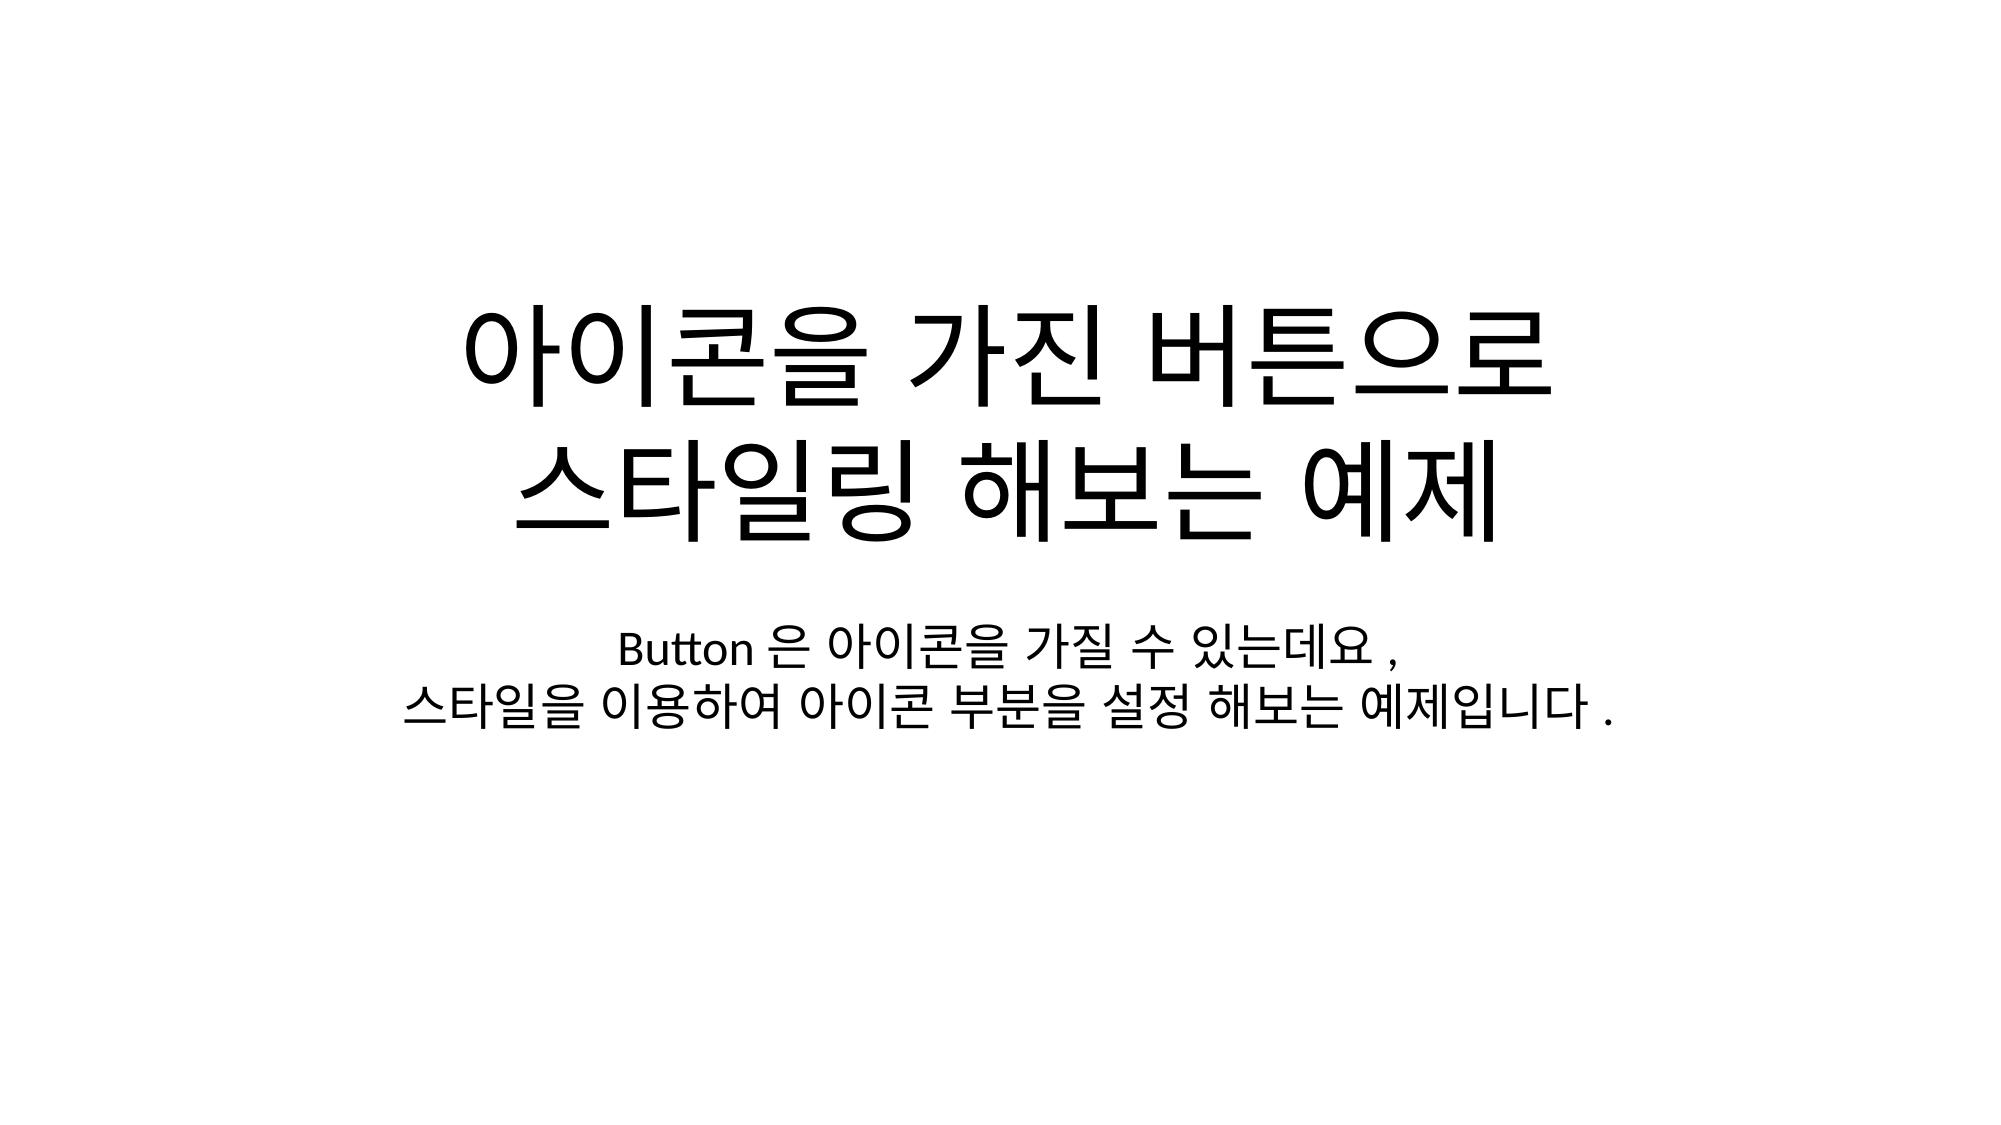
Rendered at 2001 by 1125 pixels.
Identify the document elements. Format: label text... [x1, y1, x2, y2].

text_box 아이콘을 가진 버튼으로 스타일링 해보는 예제 Button은 아이콘을 가질 수 있는데요, 스타일을 이용하여 아이콘 부분을 설정 해보는 예제입니다. [8, 278, 2000, 744]
